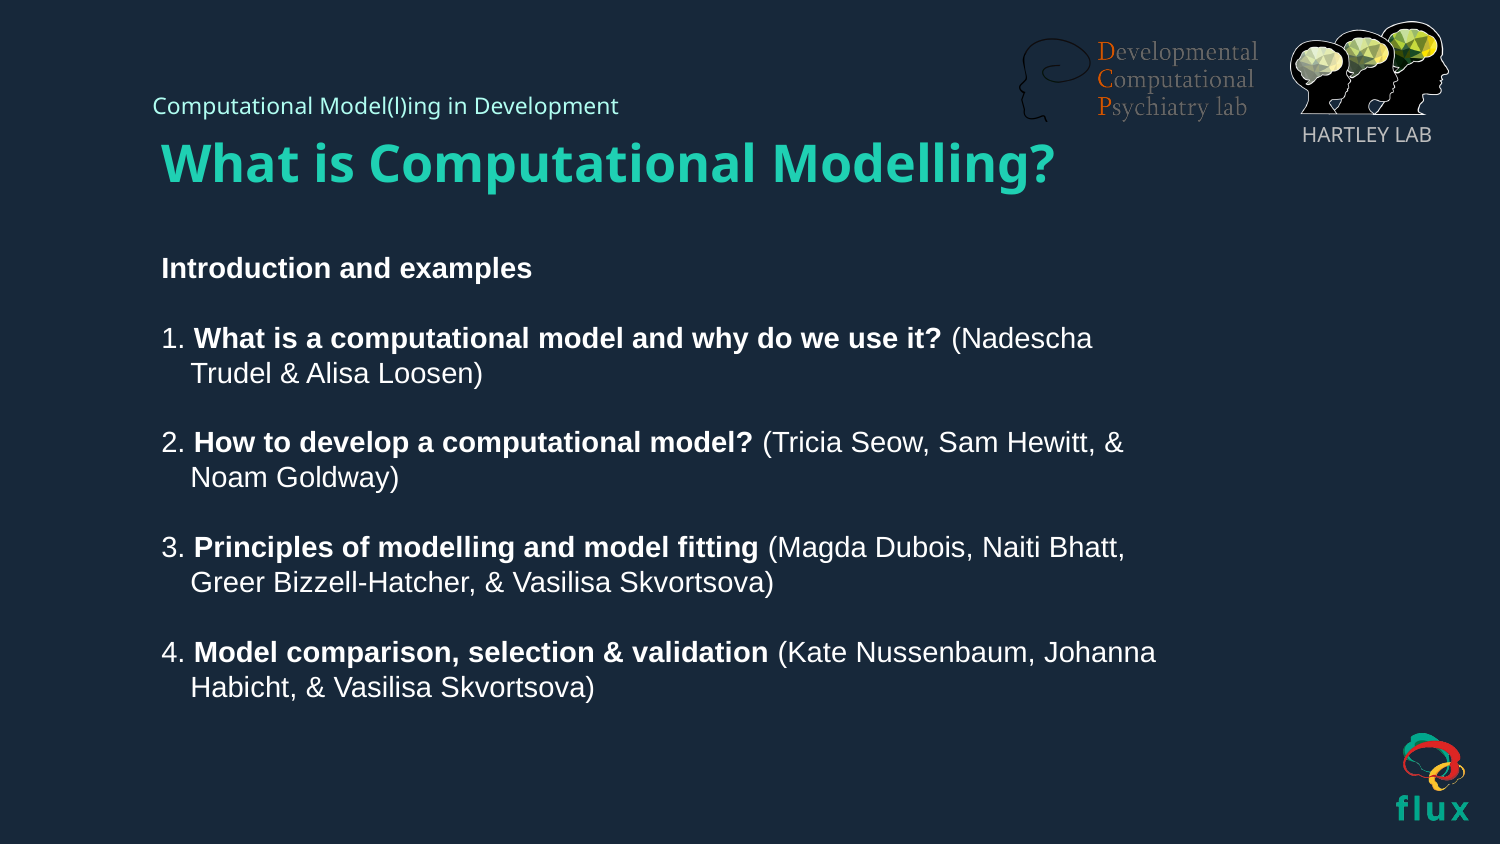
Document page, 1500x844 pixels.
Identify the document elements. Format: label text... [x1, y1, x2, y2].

text_box Computational Model(l)ing in Development [137, 78, 1118, 134]
picture [1390, 728, 1471, 823]
title What is Computational Modelling? [146, 132, 1127, 241]
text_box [1244, 20, 1490, 156]
text_box Introduction and examples 1. What is a computational model and why do we use it? (Nadescha Trudel & Alisa Loosen) 2. How to develop a computational model? (Tricia Seow, Sam Hewitt, & Noam Goldway) 3. Principles of modelling and model fitting (Magda Dubois, Naiti Bhatt, Greer Bizzell-Hatcher, & Vasilisa Skvortsova) 4. Model comparison, selection & validation (Kate Nussenbaum, Johanna Habicht, & Vasilisa Skvortsova) [146, 241, 1194, 711]
picture [1014, 38, 1244, 124]
